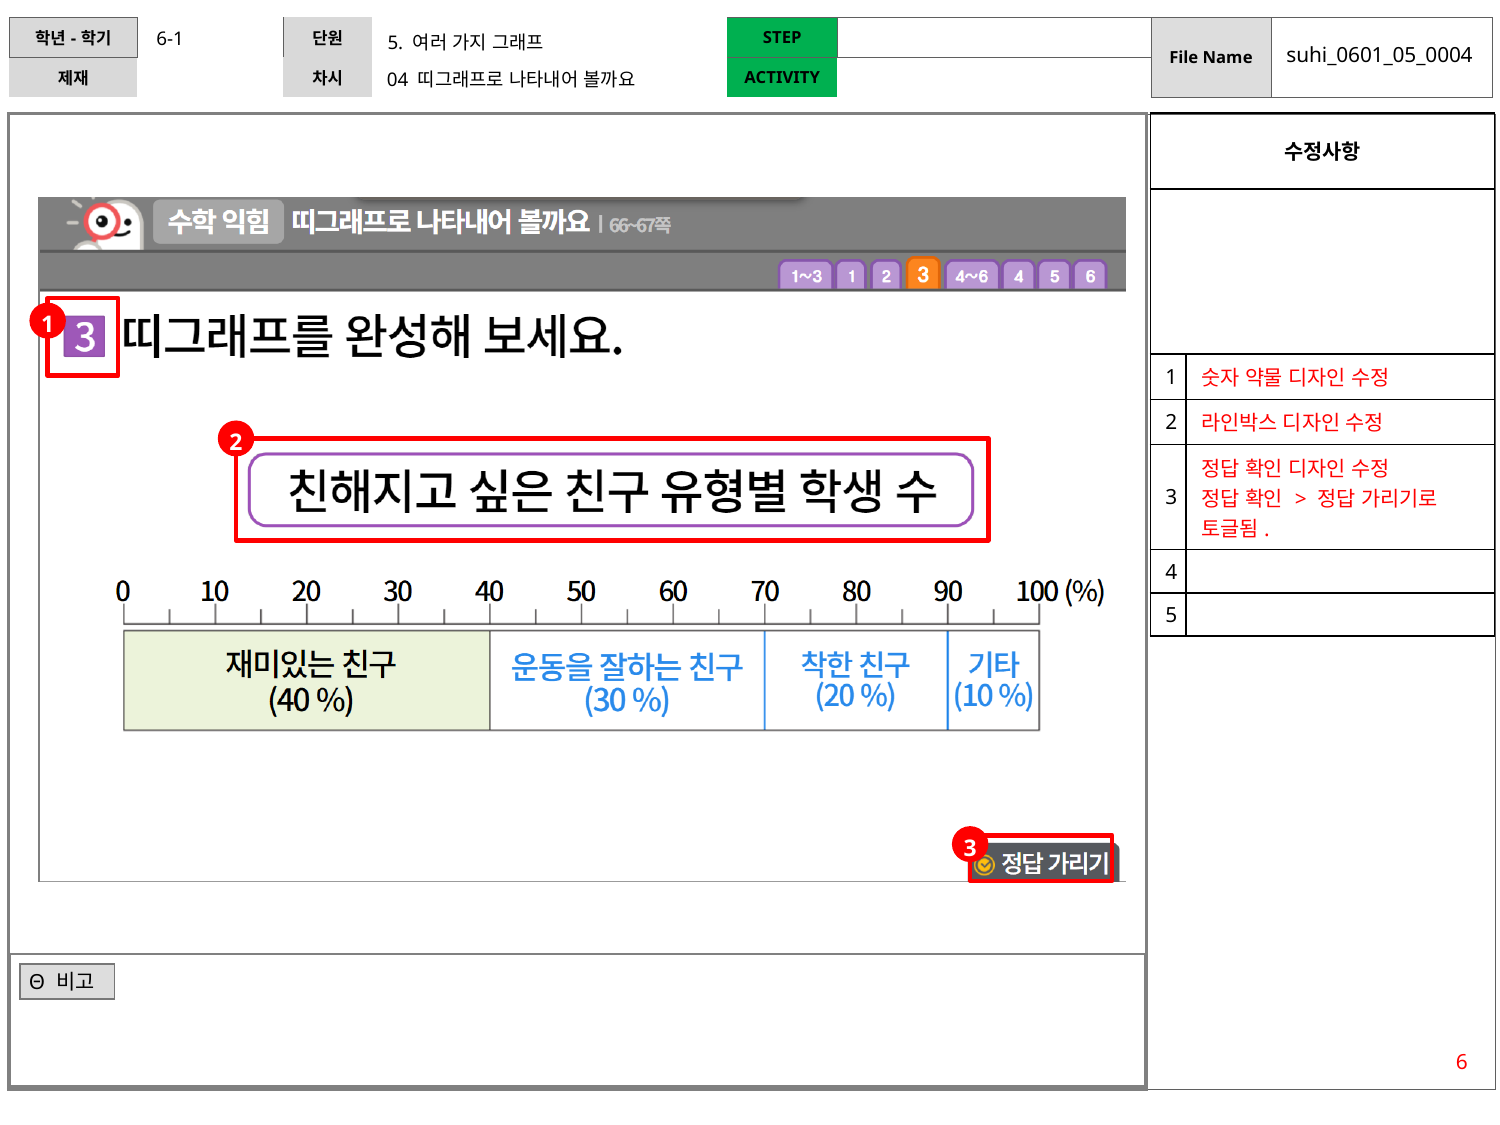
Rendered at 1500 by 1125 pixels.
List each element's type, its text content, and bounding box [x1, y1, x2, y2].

text_box 5. 여러 가지 그래프 [372, 23, 828, 48]
table_cell 정답 확인 디자인 수정 정답 확인 > 정답 가리기로 토글됨. [1187, 445, 1494, 549]
table_cell 1 [1151, 355, 1185, 399]
text_box 04 띠그래프로 나타내어 볼까요 [372, 60, 821, 96]
text_box 6-1 [141, 18, 284, 55]
table_cell 3 [1151, 445, 1185, 549]
table_cell 4 [1151, 550, 1185, 592]
picture [37, 197, 1126, 882]
table_cell 라인박스 디자인 수정 [1187, 400, 1494, 444]
table_cell 2 [1151, 400, 1185, 444]
table_cell [1187, 550, 1494, 592]
table_cell 5 [1151, 594, 1185, 635]
text_box suhi_0601_05_0004 [1271, 34, 1500, 75]
table_cell 숫자 약물 디자인 수정 [1187, 355, 1494, 399]
table_cell [1187, 594, 1494, 635]
table_header 수정사항 [1151, 114, 1494, 188]
table_cell [1151, 190, 1494, 353]
text_box 1 [27, 308, 32, 334]
